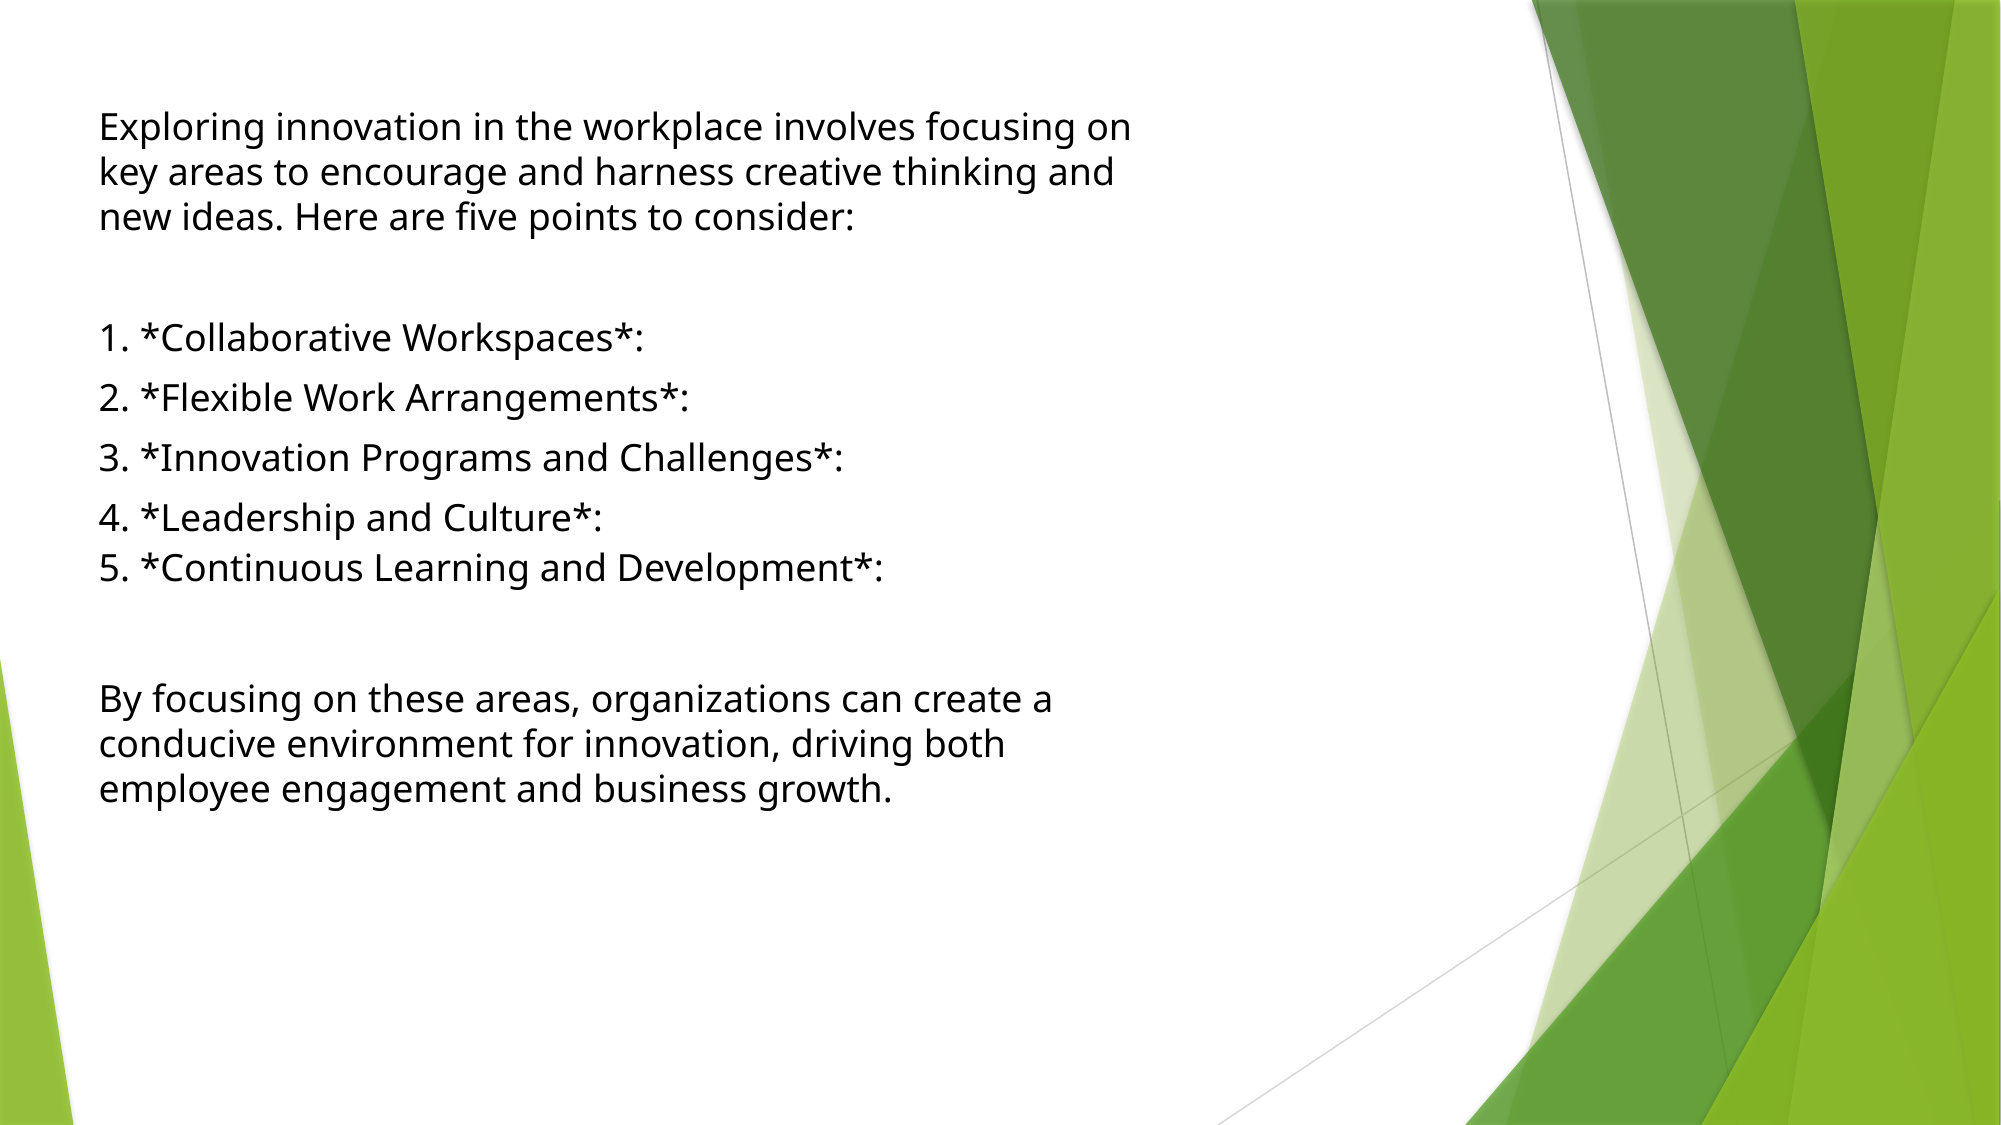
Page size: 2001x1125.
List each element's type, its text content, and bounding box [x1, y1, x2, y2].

text_box 5. *Continuous Learning and Development*: [83, 536, 1085, 597]
text_box 1. *Collaborative Workspaces*: [83, 306, 1085, 366]
text_box 3. *Innovation Programs and Challenges*: [83, 426, 1085, 486]
text_box By focusing on these areas, organizations can create a conducive environment for innovation, driving both employee engagement and business growth. [83, 667, 1085, 817]
text_box Exploring innovation in the workplace involves focusing on key areas to encourage and harness creative thinking and new ideas. Here are five points to consider: [83, 95, 1209, 246]
text_box 2. *Flexible Work Arrangements*: [83, 366, 1085, 426]
text_box 4. *Leadership and Culture*: [83, 486, 1085, 536]
